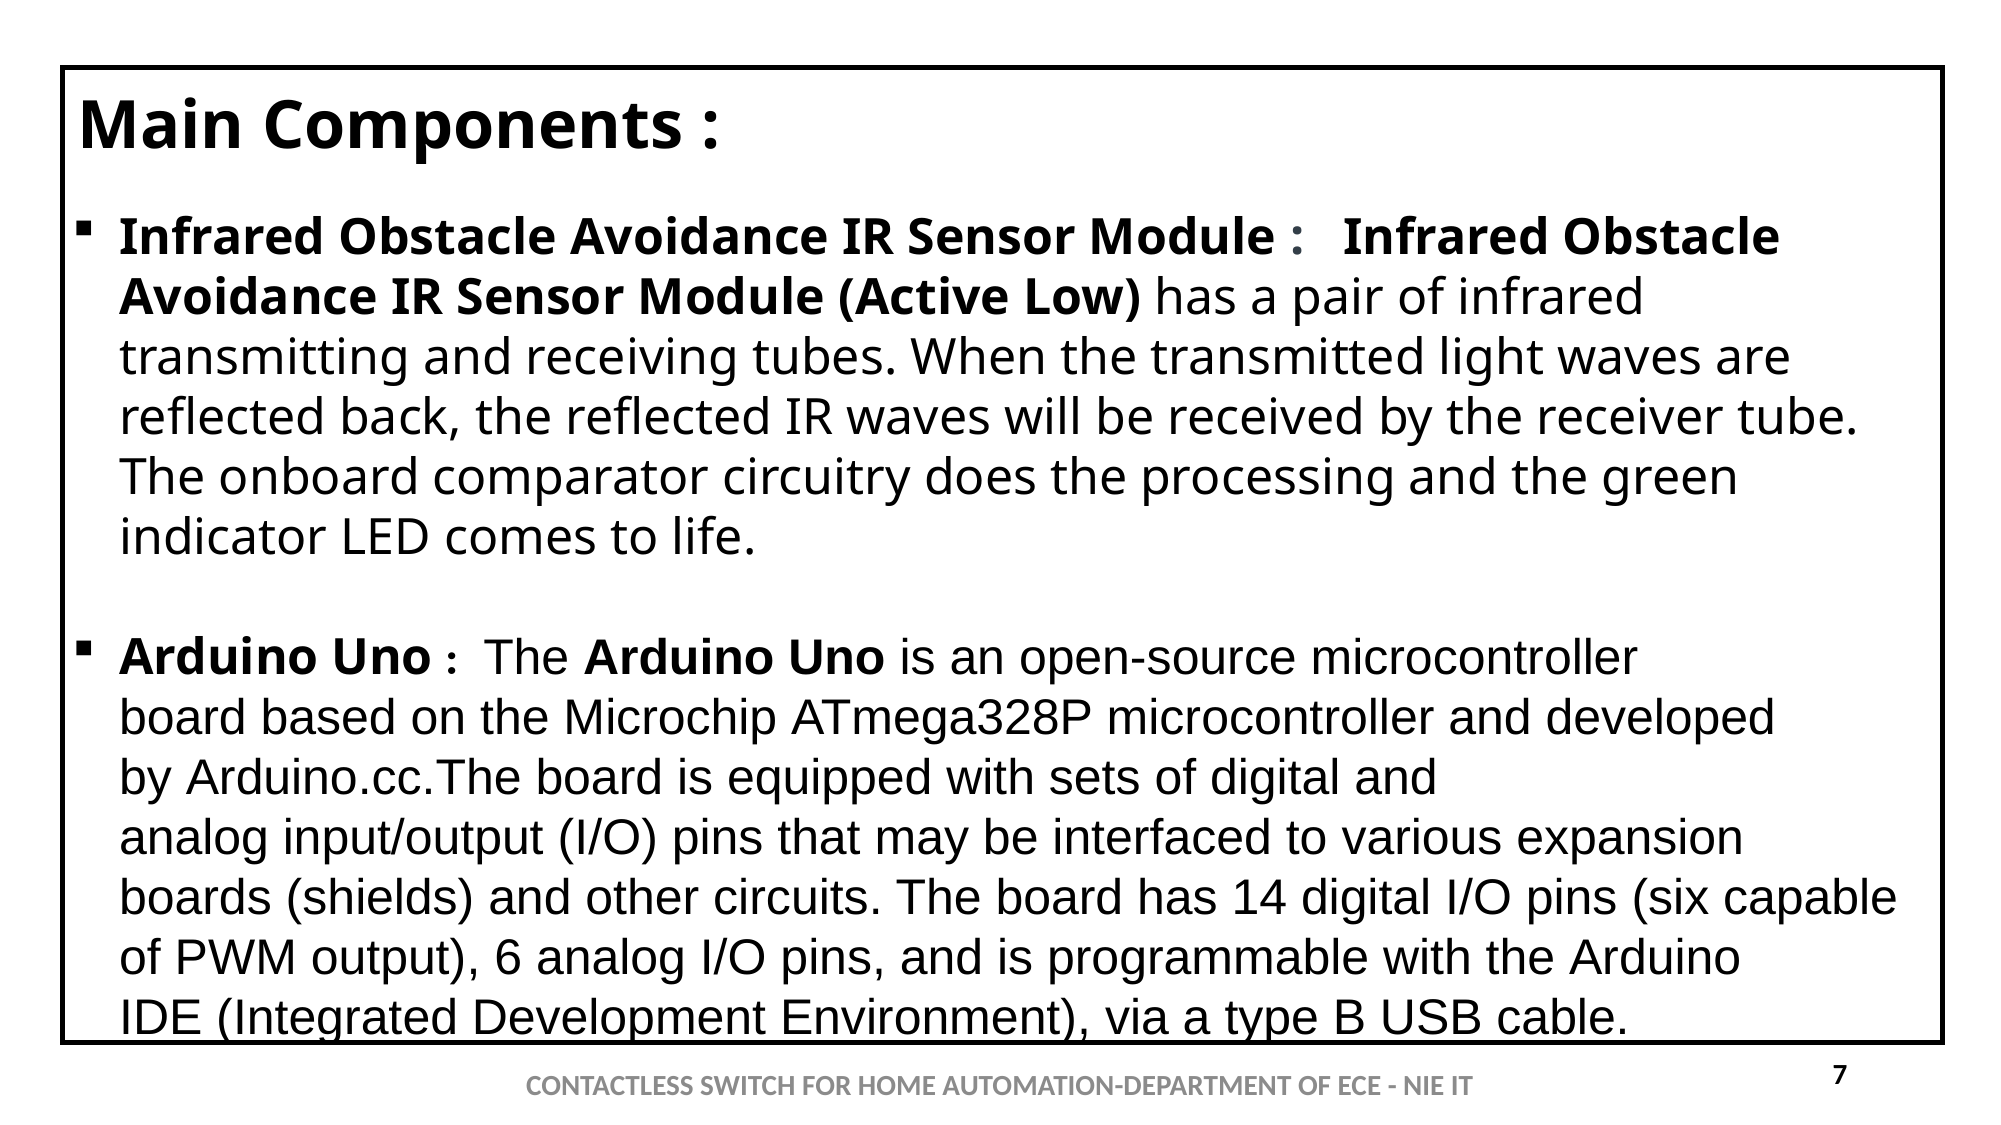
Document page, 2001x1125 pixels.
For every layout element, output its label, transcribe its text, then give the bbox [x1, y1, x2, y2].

title Main Components : [62, 59, 1943, 193]
text_box Infrared Obstacle Avoidance IR Sensor Module : Infrared Obstacle Avoidance IR Sensor Module (Active Low) has a pair of infrared transmitting and receiving tubes. When the transmitted light waves are reflected back, the reflected IR waves will be received by the receiver tube. The onboard comparator circuitry does the processing and the green indicator LED comes to life. Arduino Uno : The Arduino Uno is an open-source microcontroller board based on the Microchip ATmega328P microcontroller and developed by Arduino.cc.The board is equipped with sets of digital and analog input/output (I/O) pins that may be interfaced to various expansion boards (shields) and other circuits. The board has 14 digital I/O pins (six capable of PWM output), 6 analog I/O pins, and is programmable with the Arduino IDE (Integrated Development Environment), via a type B USB cable. [57, 197, 1938, 1053]
slide_number 7 [1412, 1053, 1863, 1103]
footer CONTACTLESS SWITCH FOR HOME AUTOMATION-DEPARTMENT OF ECE - NIE IT [0, 1042, 2000, 1125]
text_box [62, 193, 1943, 1044]
